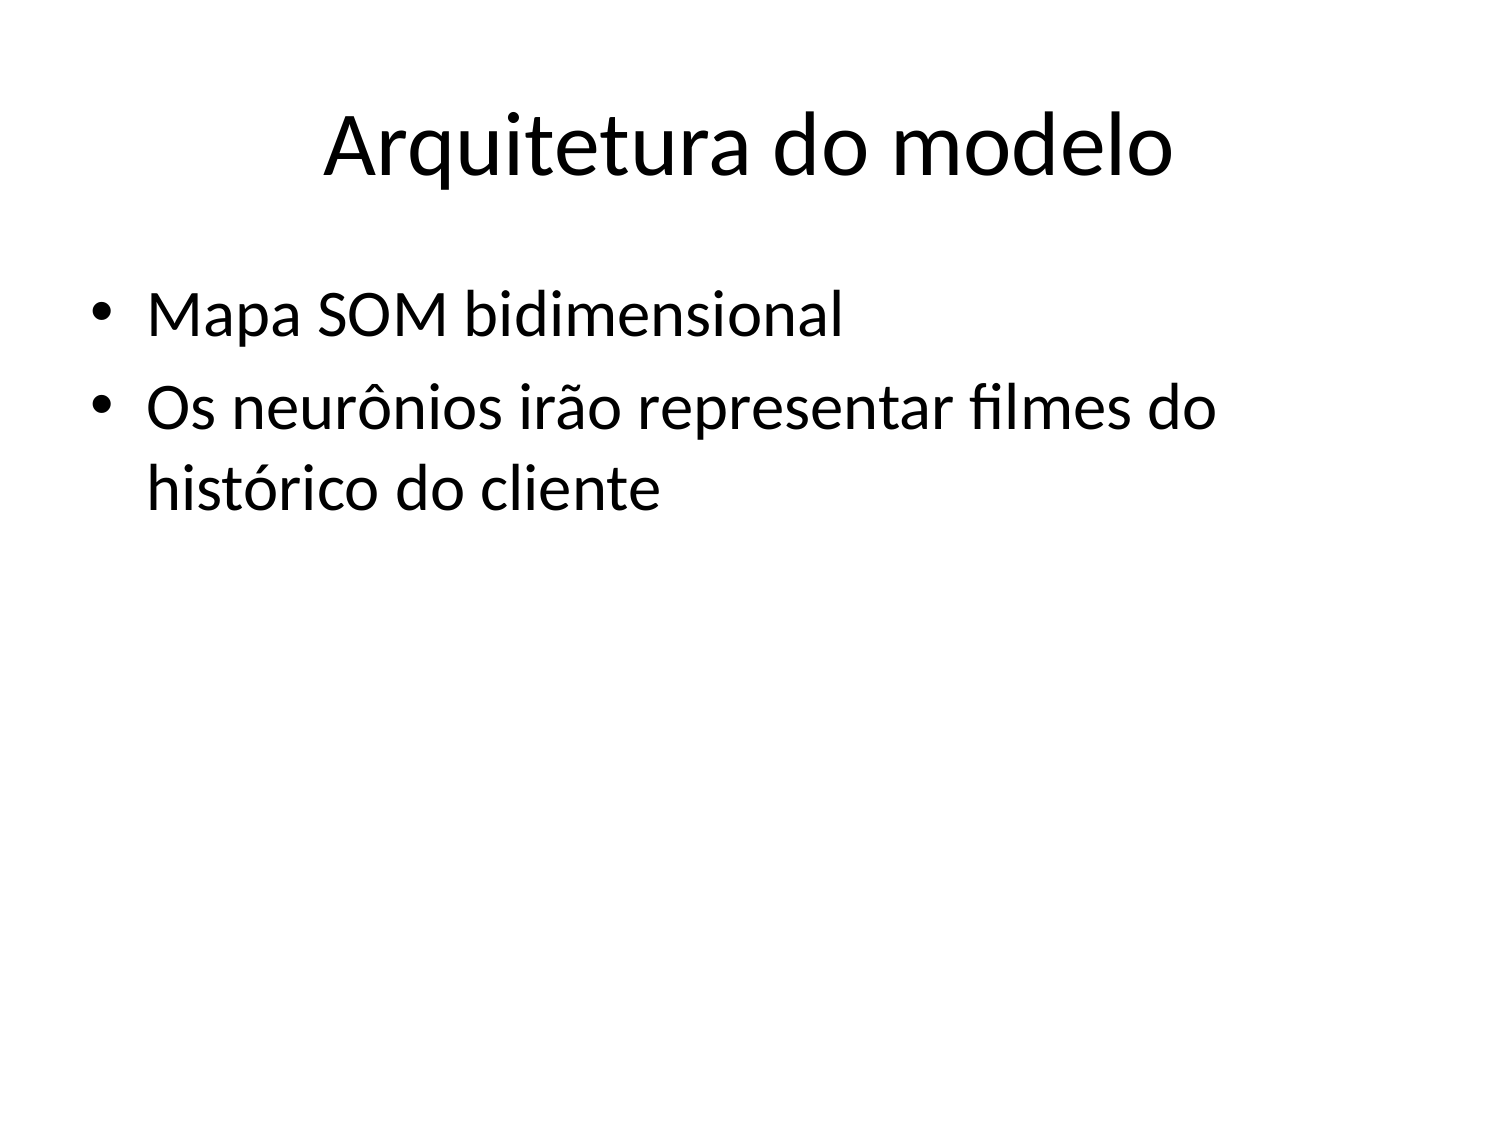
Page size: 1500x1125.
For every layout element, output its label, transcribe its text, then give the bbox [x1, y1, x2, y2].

title Arquitetura do modelo [75, 45, 1425, 233]
list Mapa SOM bidimensional Os neurônios irão representar filmes do histórico do cliente [75, 262, 1425, 1005]
